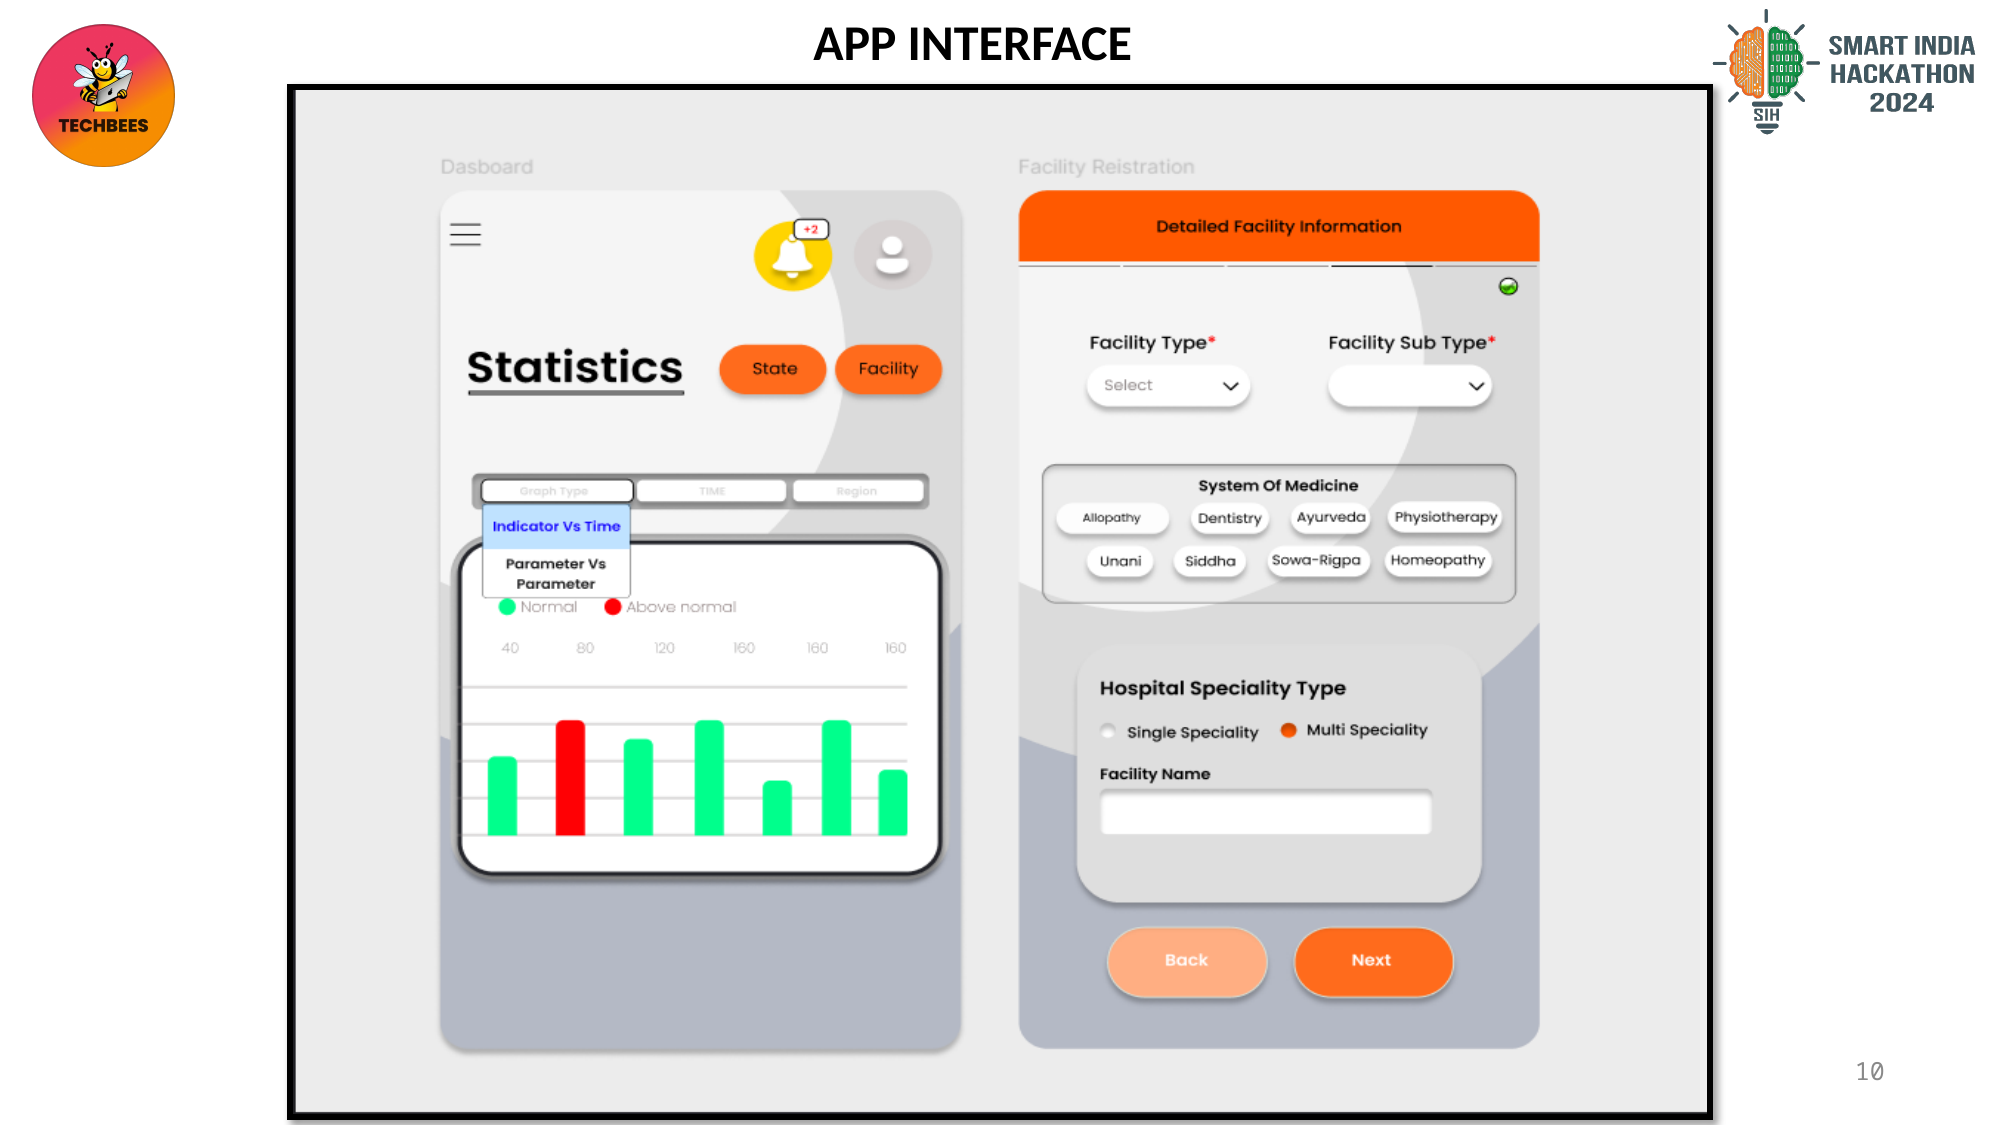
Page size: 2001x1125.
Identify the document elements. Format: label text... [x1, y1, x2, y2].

text_box APP INTERFACE [585, 3, 1360, 79]
slide_number 10 [1724, 1042, 1900, 1103]
picture [31, 24, 175, 167]
picture [292, 1, 1982, 1115]
